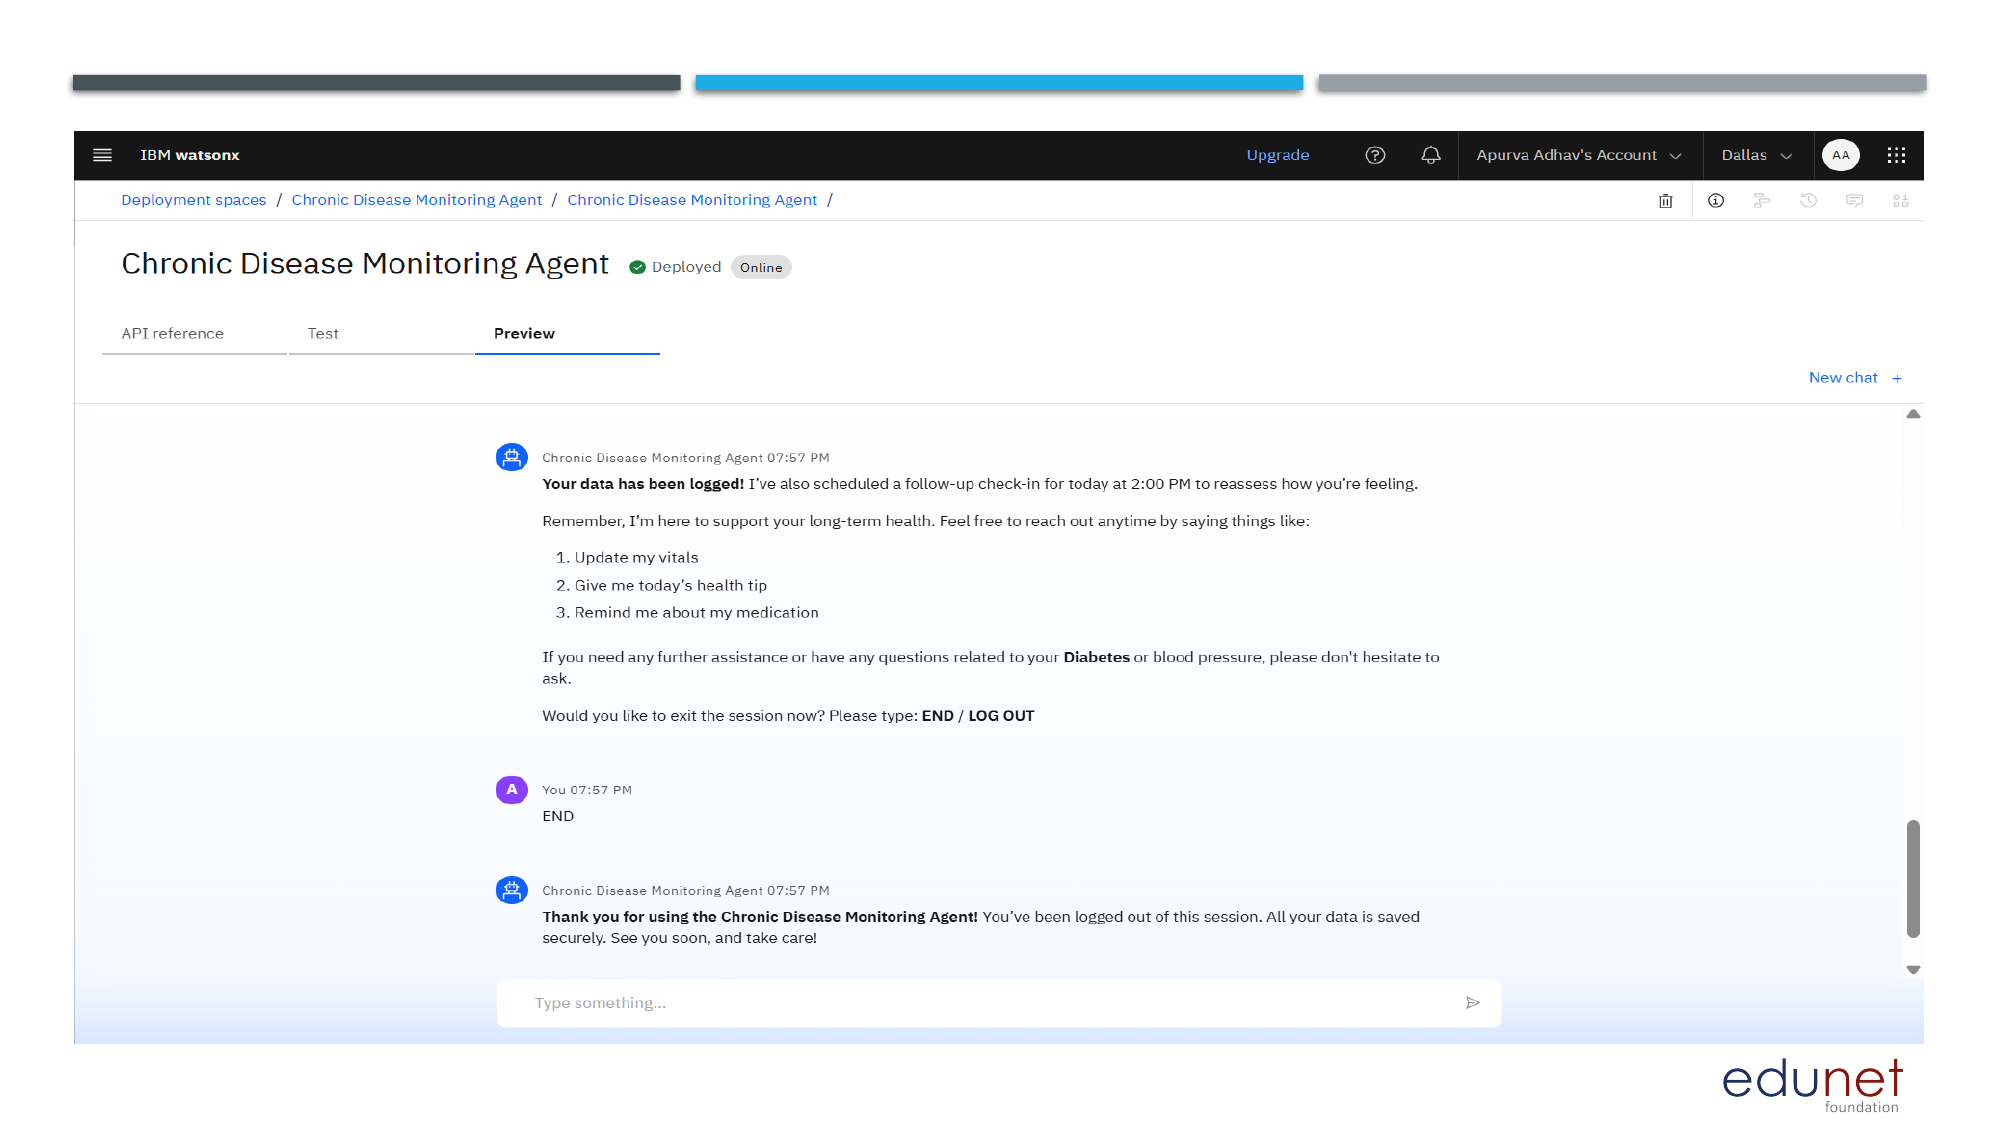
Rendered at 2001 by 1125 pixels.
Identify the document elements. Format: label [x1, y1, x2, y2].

picture [1719, 1056, 1905, 1116]
picture [73, 130, 1925, 1045]
